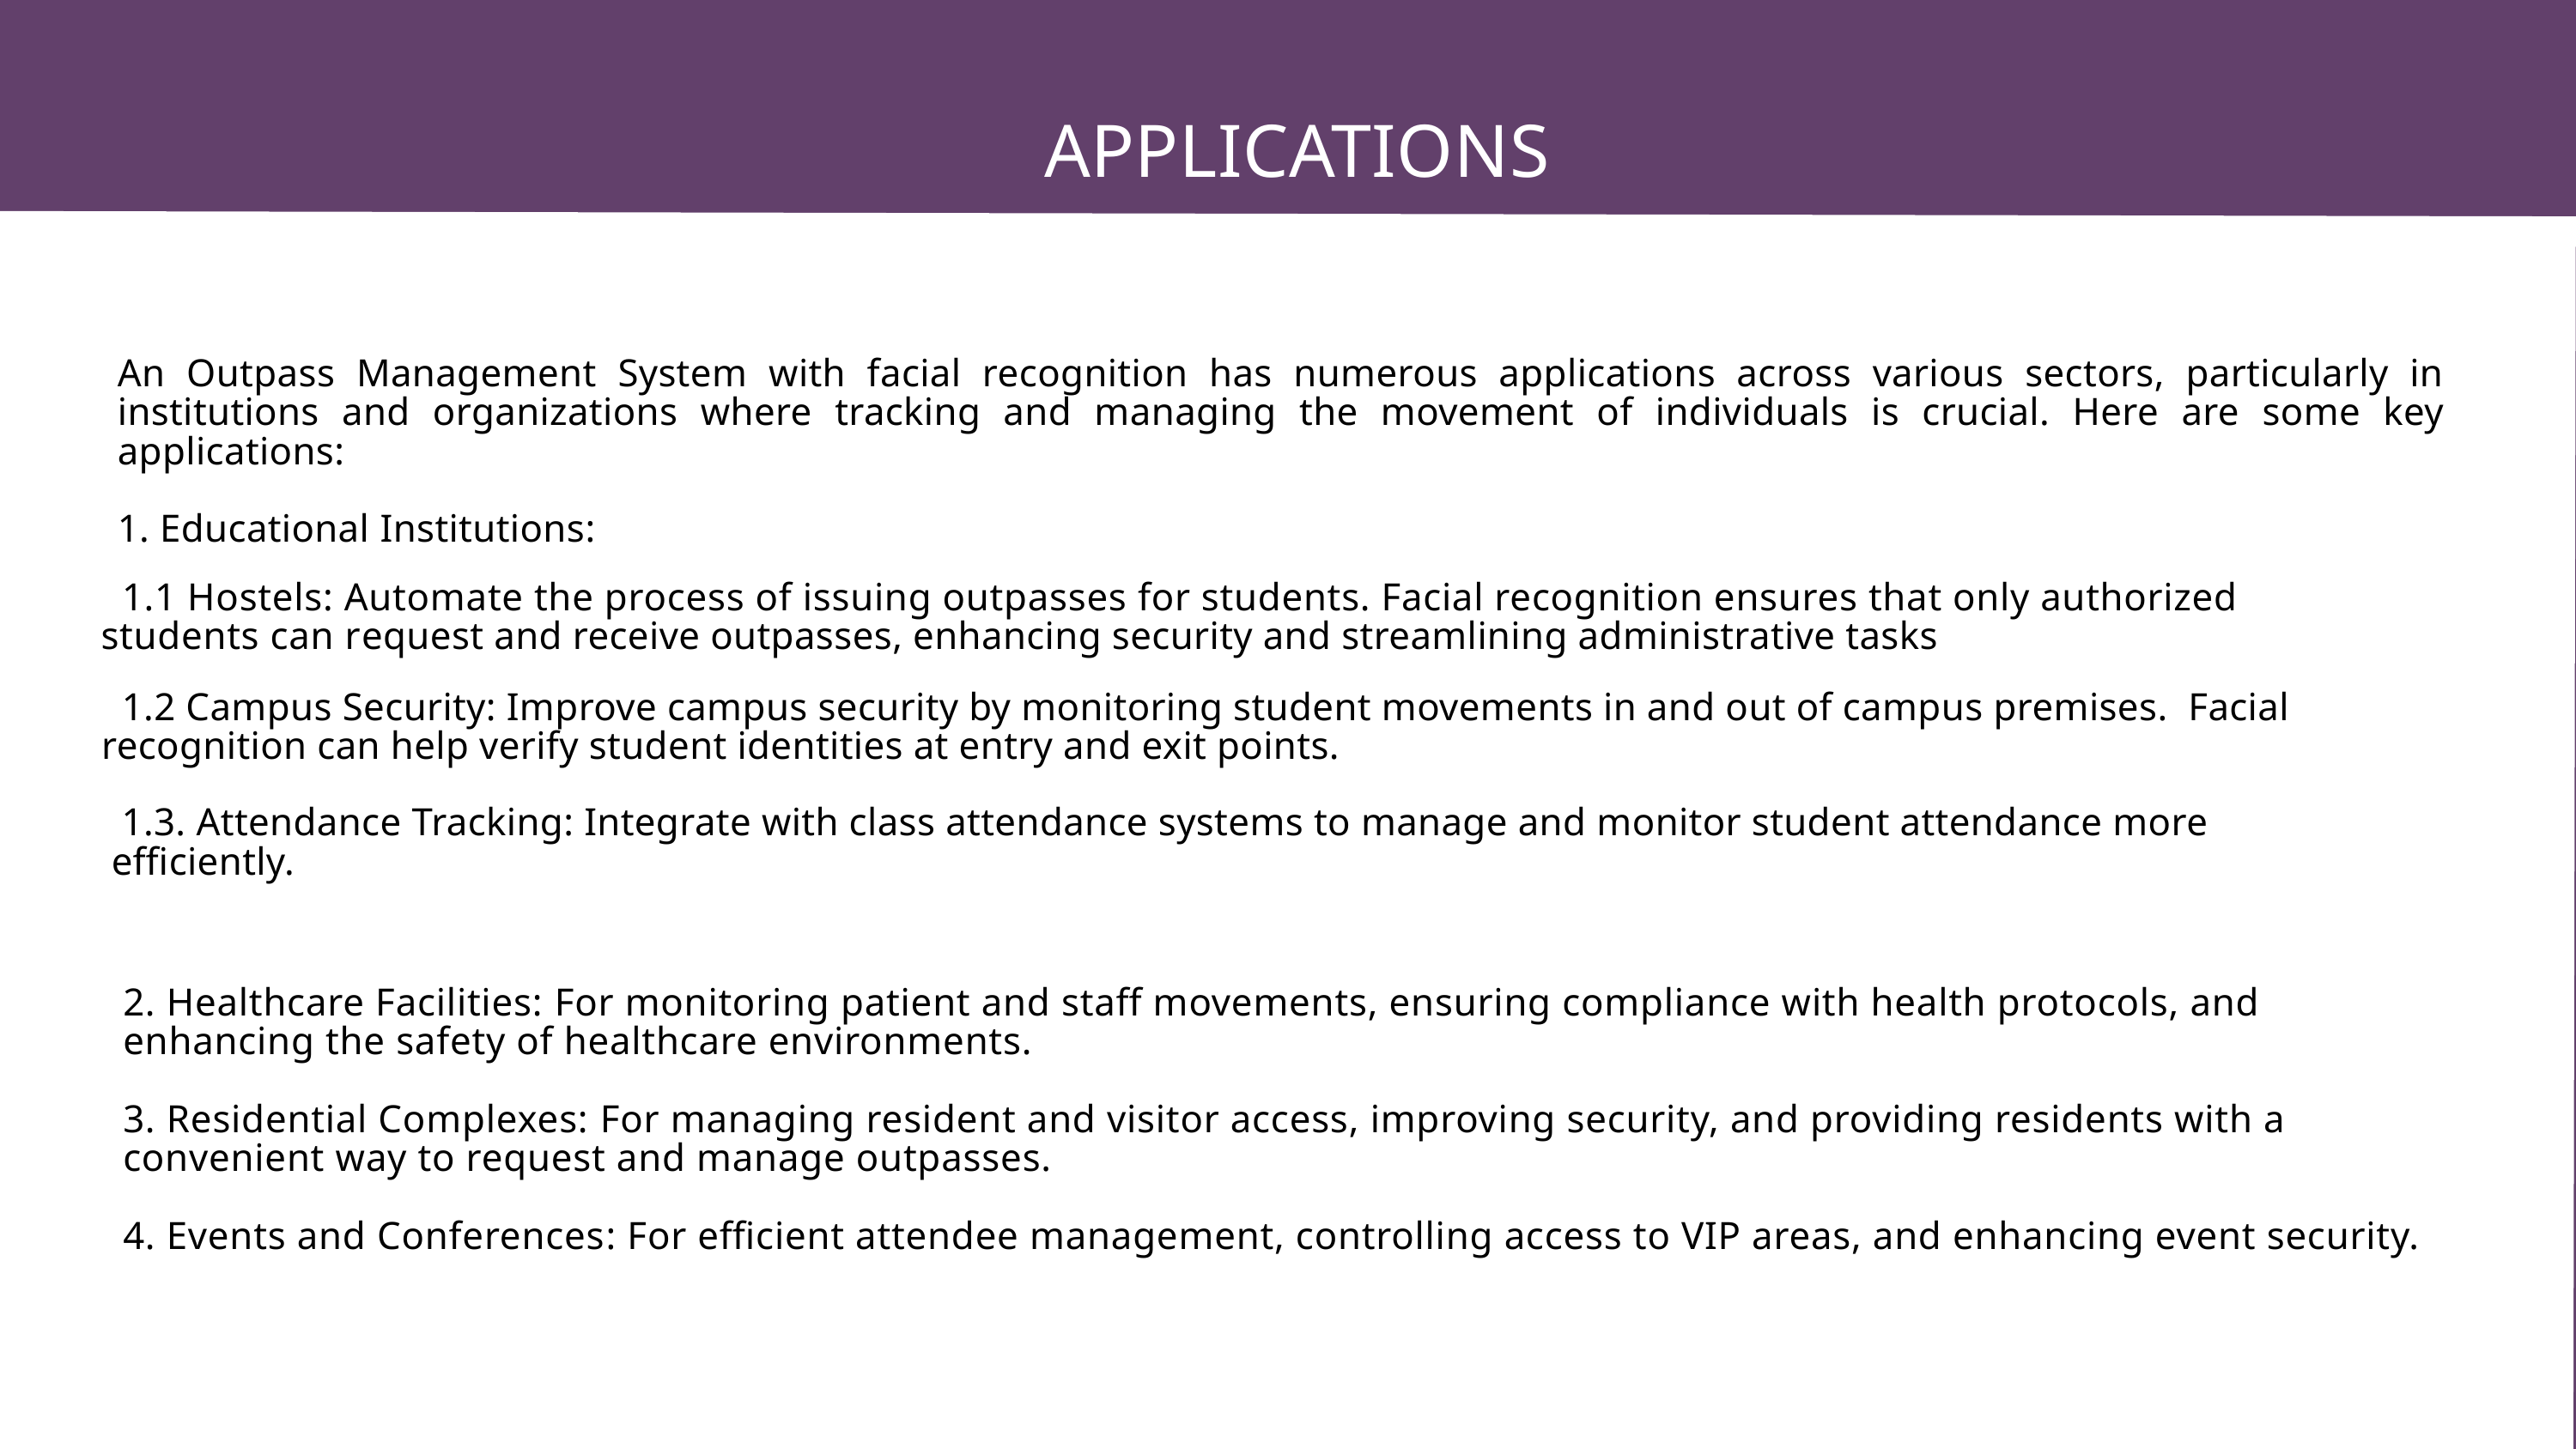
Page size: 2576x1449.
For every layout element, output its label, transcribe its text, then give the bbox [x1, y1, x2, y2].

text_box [0, 210, 2576, 1449]
text_box APPLICATIONS [1043, 90, 1643, 192]
